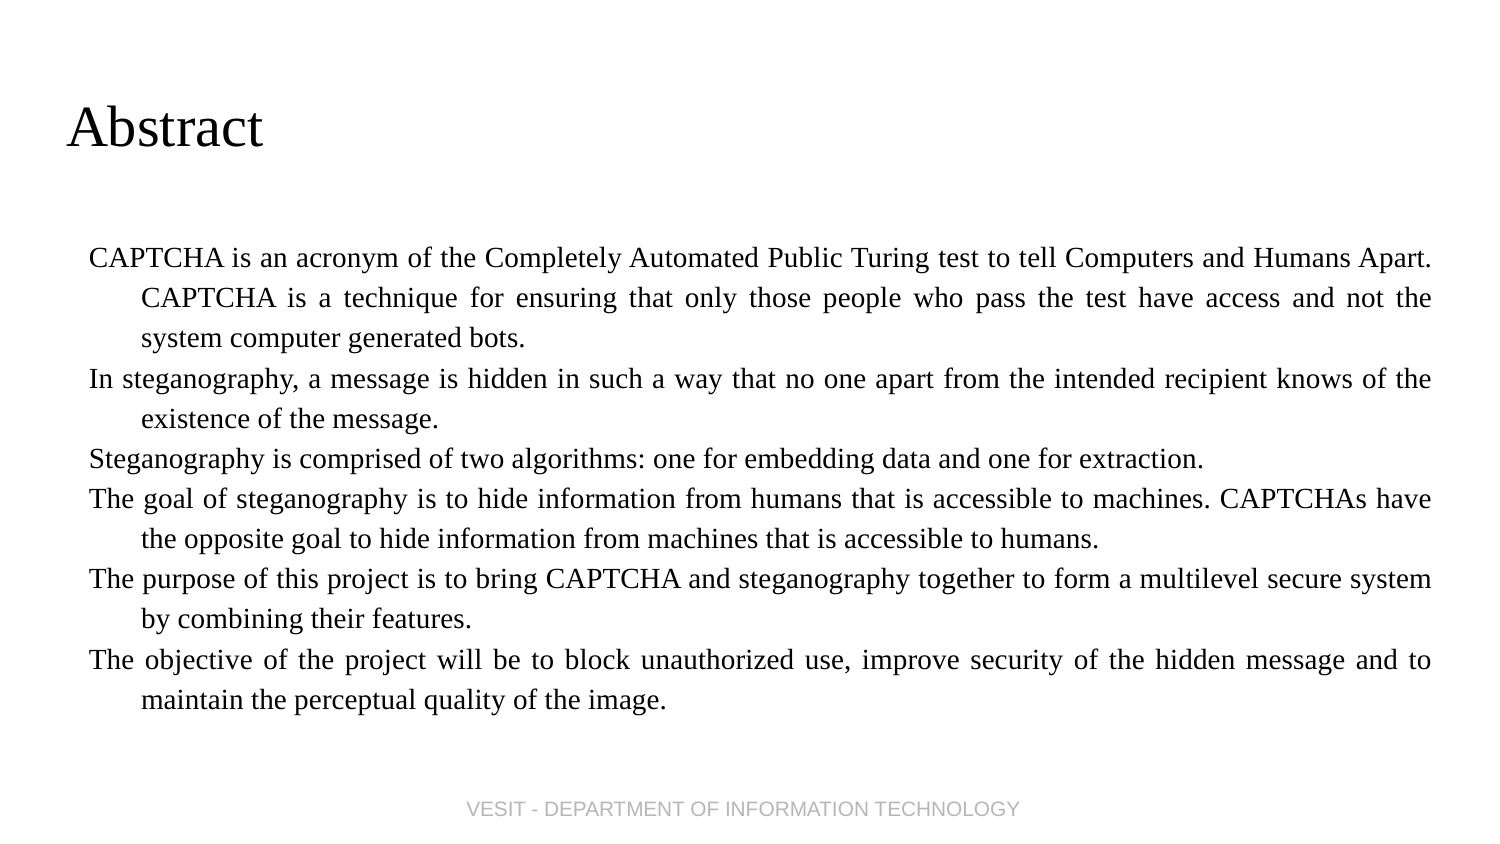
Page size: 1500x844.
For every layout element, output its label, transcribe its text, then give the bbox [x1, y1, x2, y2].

title Abstract [51, 72, 1449, 167]
list CAPTCHA is an acronym of the Completely Automated Public Turing test to tell Computers and Humans Apart. CAPTCHA is a technique for ensuring that only those people who pass the test have access and not the system computer generated bots. In steganography, a message is hidden in such a way that no one apart from the intended recipient knows of the existence of the message. Steganography is comprised of two algorithms: one for embedding data and one for extraction. The goal of steganography is to hide information from humans that is accessible to machines. CAPTCHAs have the opposite goal to hide information from machines that is accessible to humans. The purpose of this project is to bring CAPTCHA and steganography together to form a multilevel secure system by combining their features. The objective of the project will be to block unauthorized use, improve security of the hidden message and to maintain the perceptual quality of the image. [51, 218, 1449, 750]
